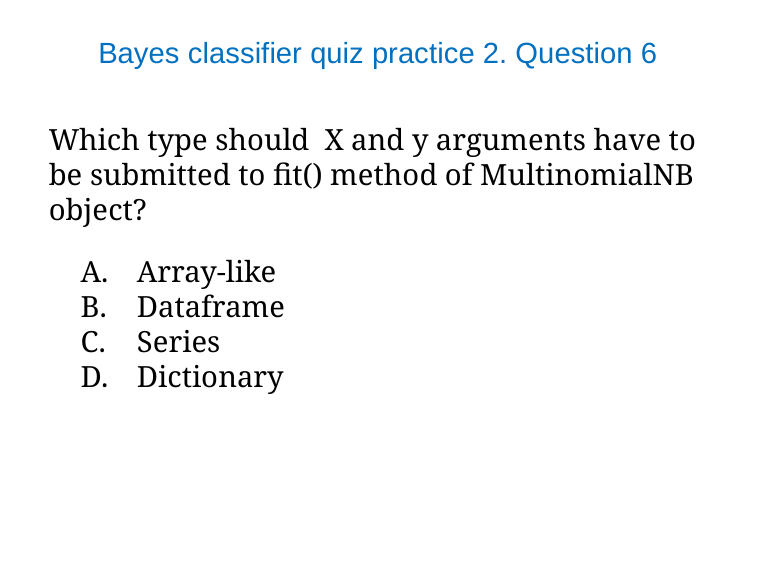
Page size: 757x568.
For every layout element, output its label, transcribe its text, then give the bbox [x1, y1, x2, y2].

list Which type should X and y arguments have to be submitted to fit() method of MultinomialNB object? [48, 130, 729, 436]
title Bayes classifier quiz practice 2. Question 6 [0, 34, 757, 130]
text_box Array-like Dataframe Series Dictionary [65, 246, 444, 402]
